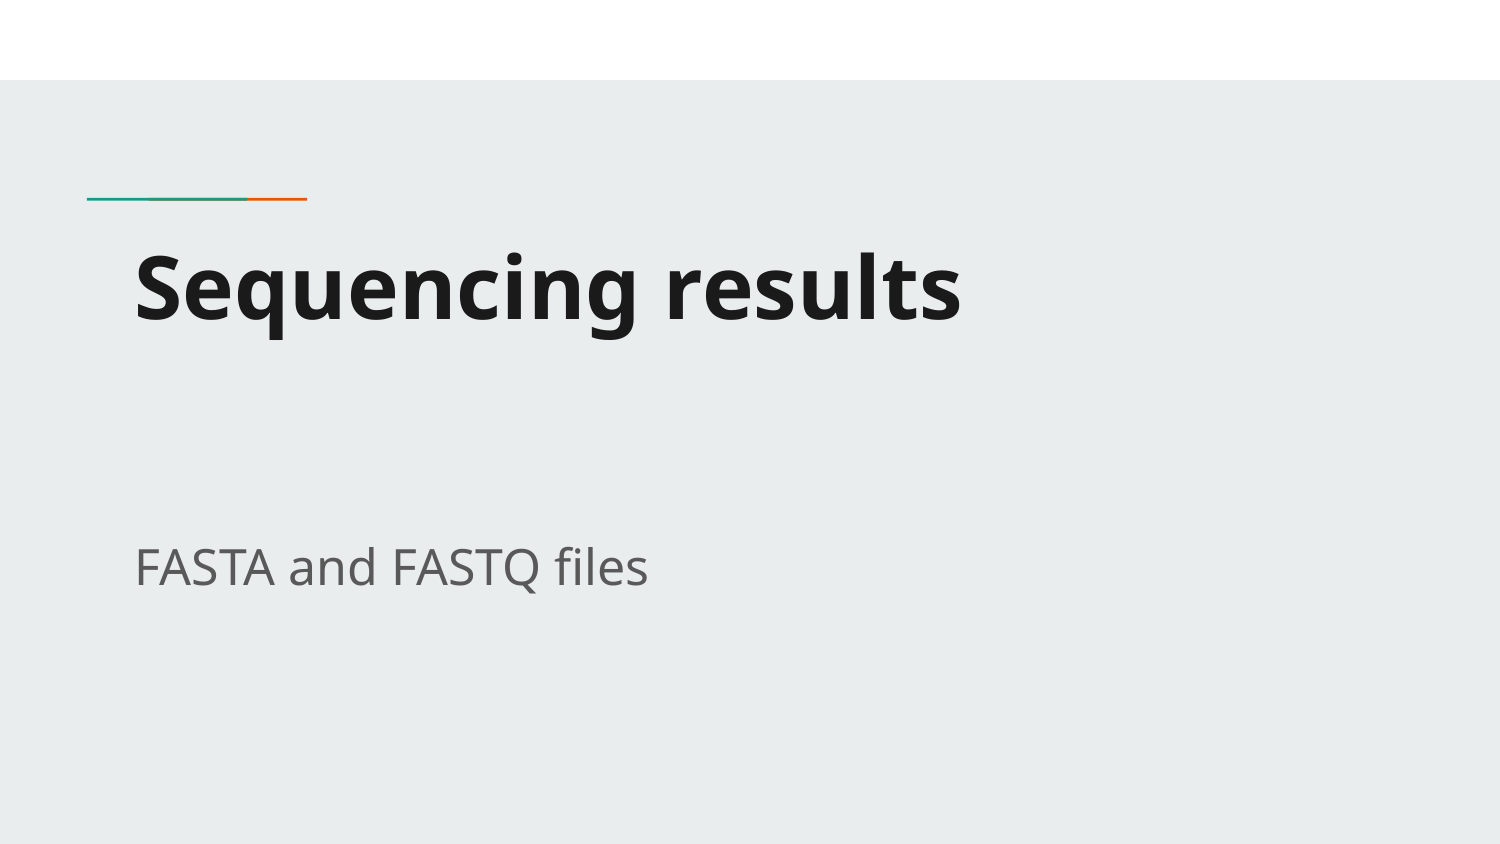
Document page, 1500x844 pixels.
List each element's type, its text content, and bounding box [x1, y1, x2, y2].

subtitle FASTA and FASTQ files [119, 520, 1381, 610]
title Sequencing results [119, 216, 1381, 490]
